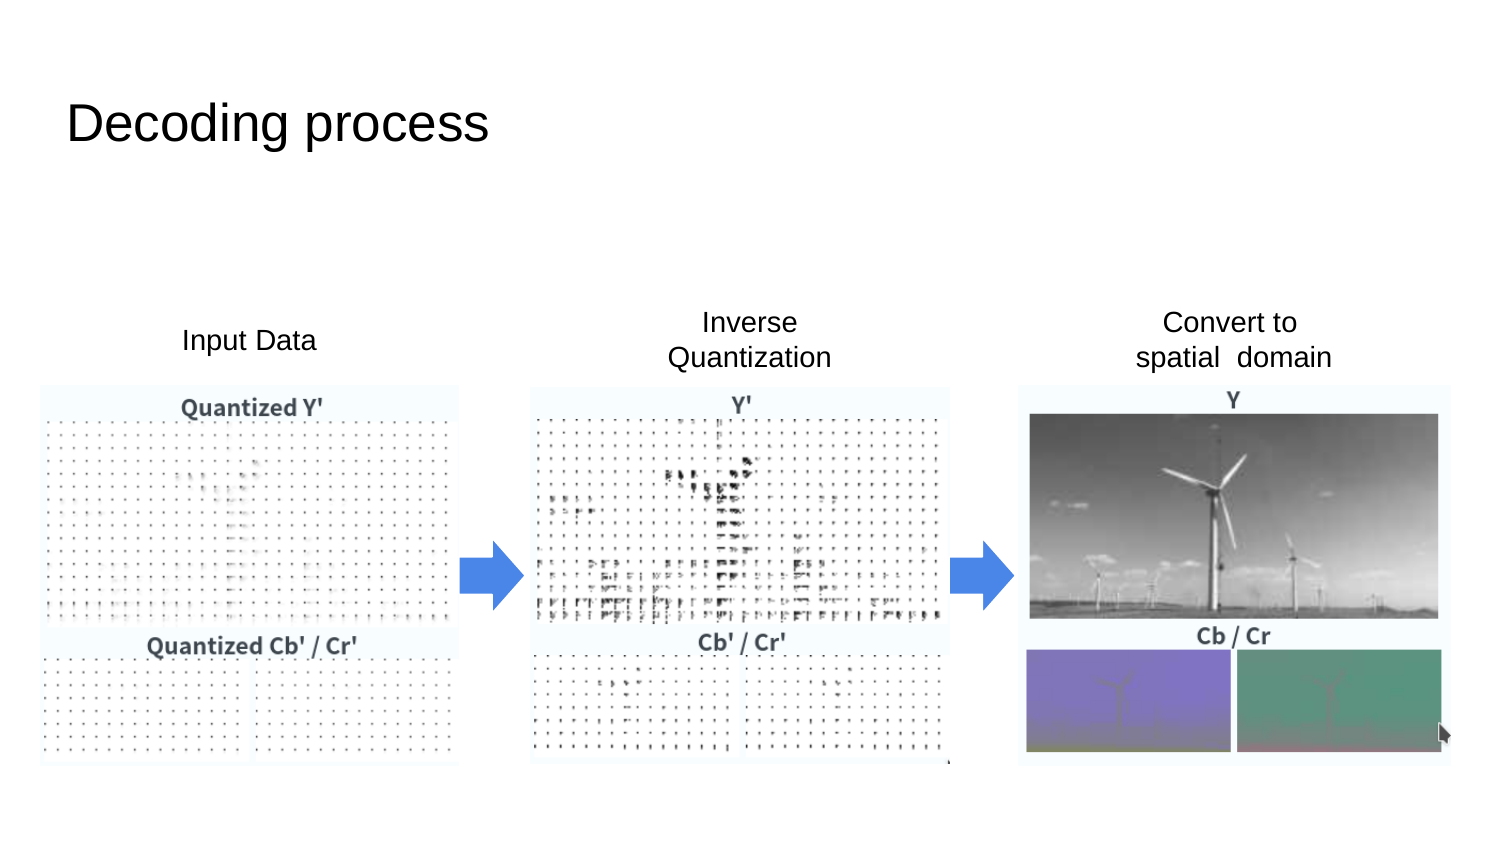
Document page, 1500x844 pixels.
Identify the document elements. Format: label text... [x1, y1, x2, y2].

picture [39, 385, 460, 766]
picture [1017, 385, 1451, 766]
title Decoding process [51, 72, 1449, 167]
text_box Convert to spatial domain [1092, 288, 1377, 384]
text_box Inverse Quantization [642, 288, 858, 385]
text_box [465, 538, 525, 614]
text_box [955, 538, 1012, 614]
picture [530, 387, 950, 764]
text_box Input Data [142, 306, 357, 372]
